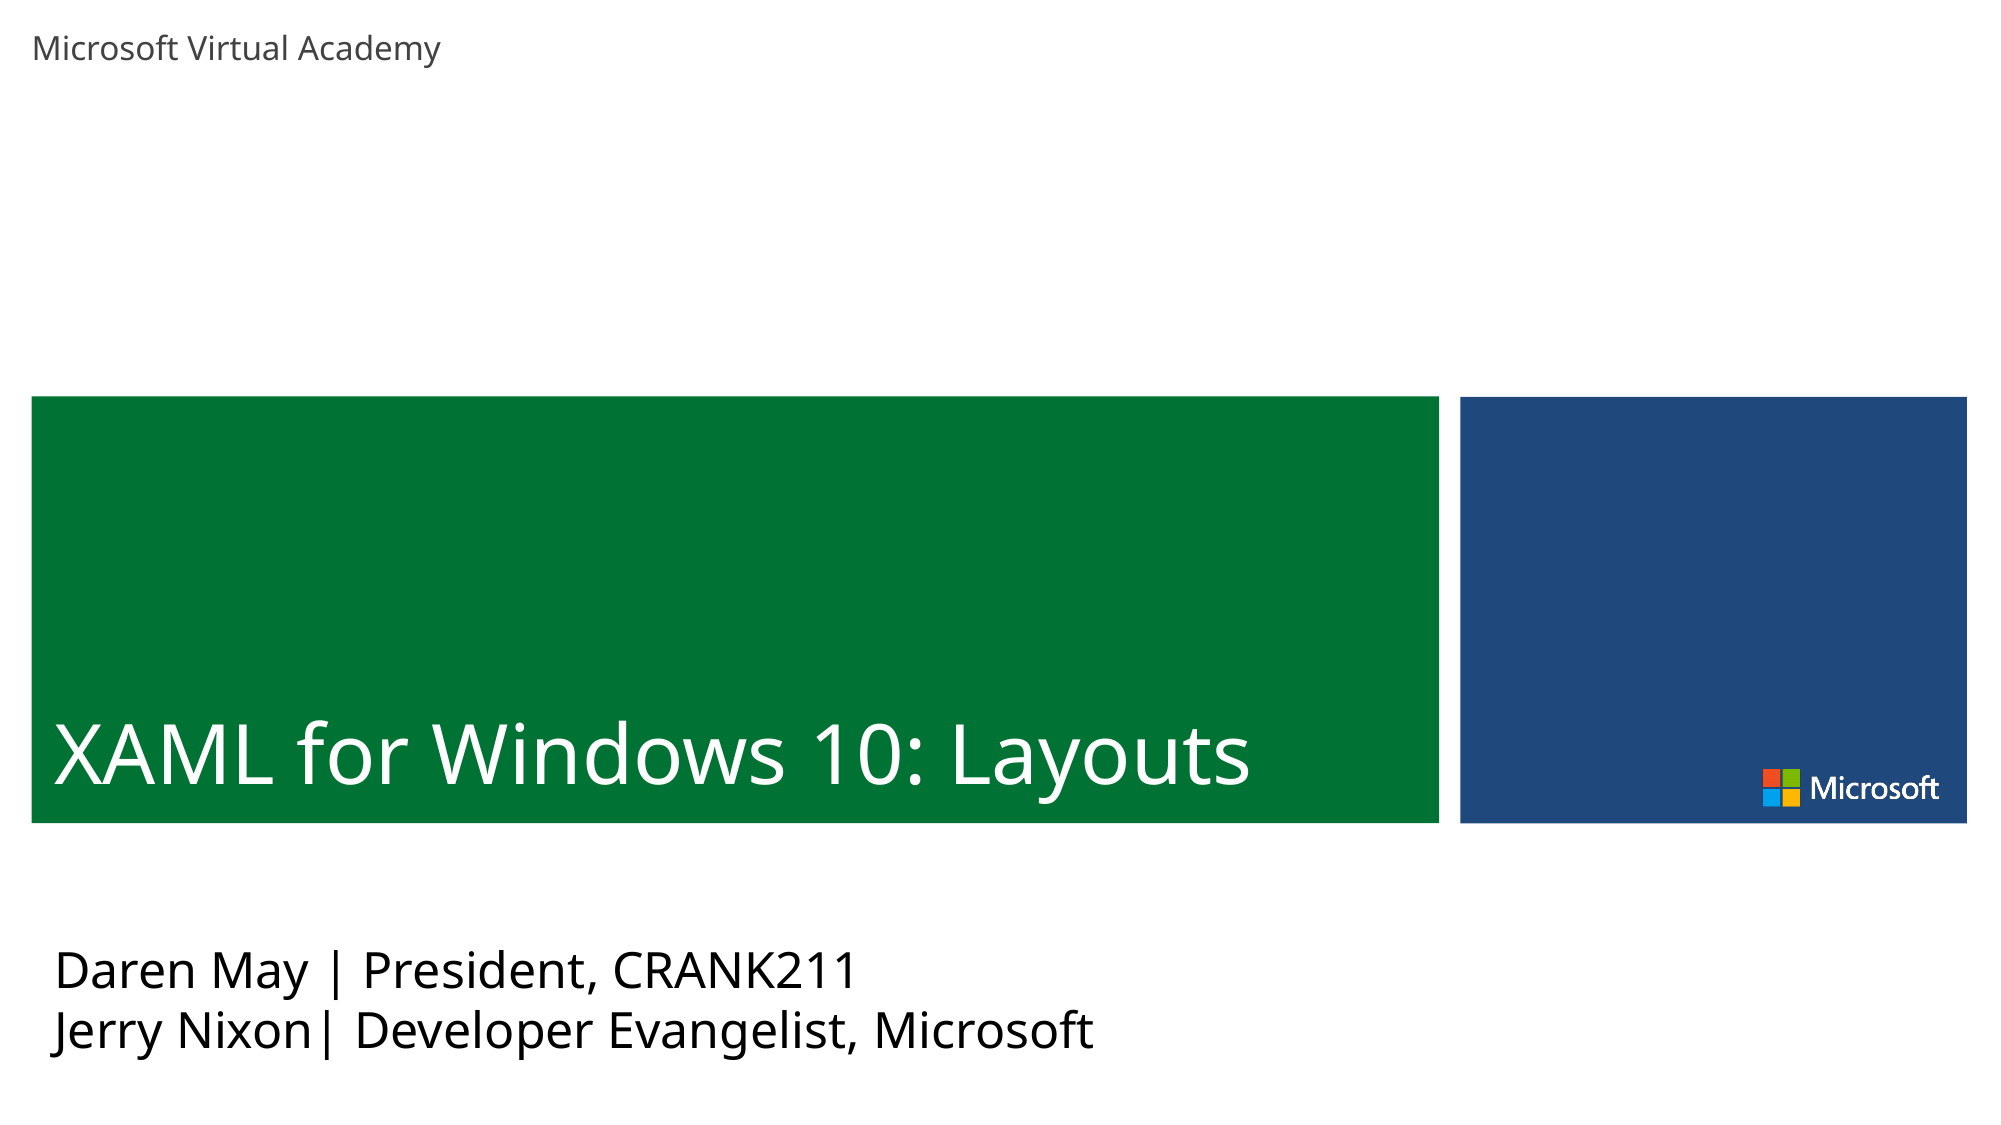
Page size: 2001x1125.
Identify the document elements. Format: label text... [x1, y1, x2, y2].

picture [1760, 759, 1947, 815]
title XAML for Windows 10: Layouts [31, 396, 1440, 824]
subtitle Daren May | President, CRANK211 Jerry Nixon| Developer Evangelist, Microsoft [31, 841, 1440, 1082]
